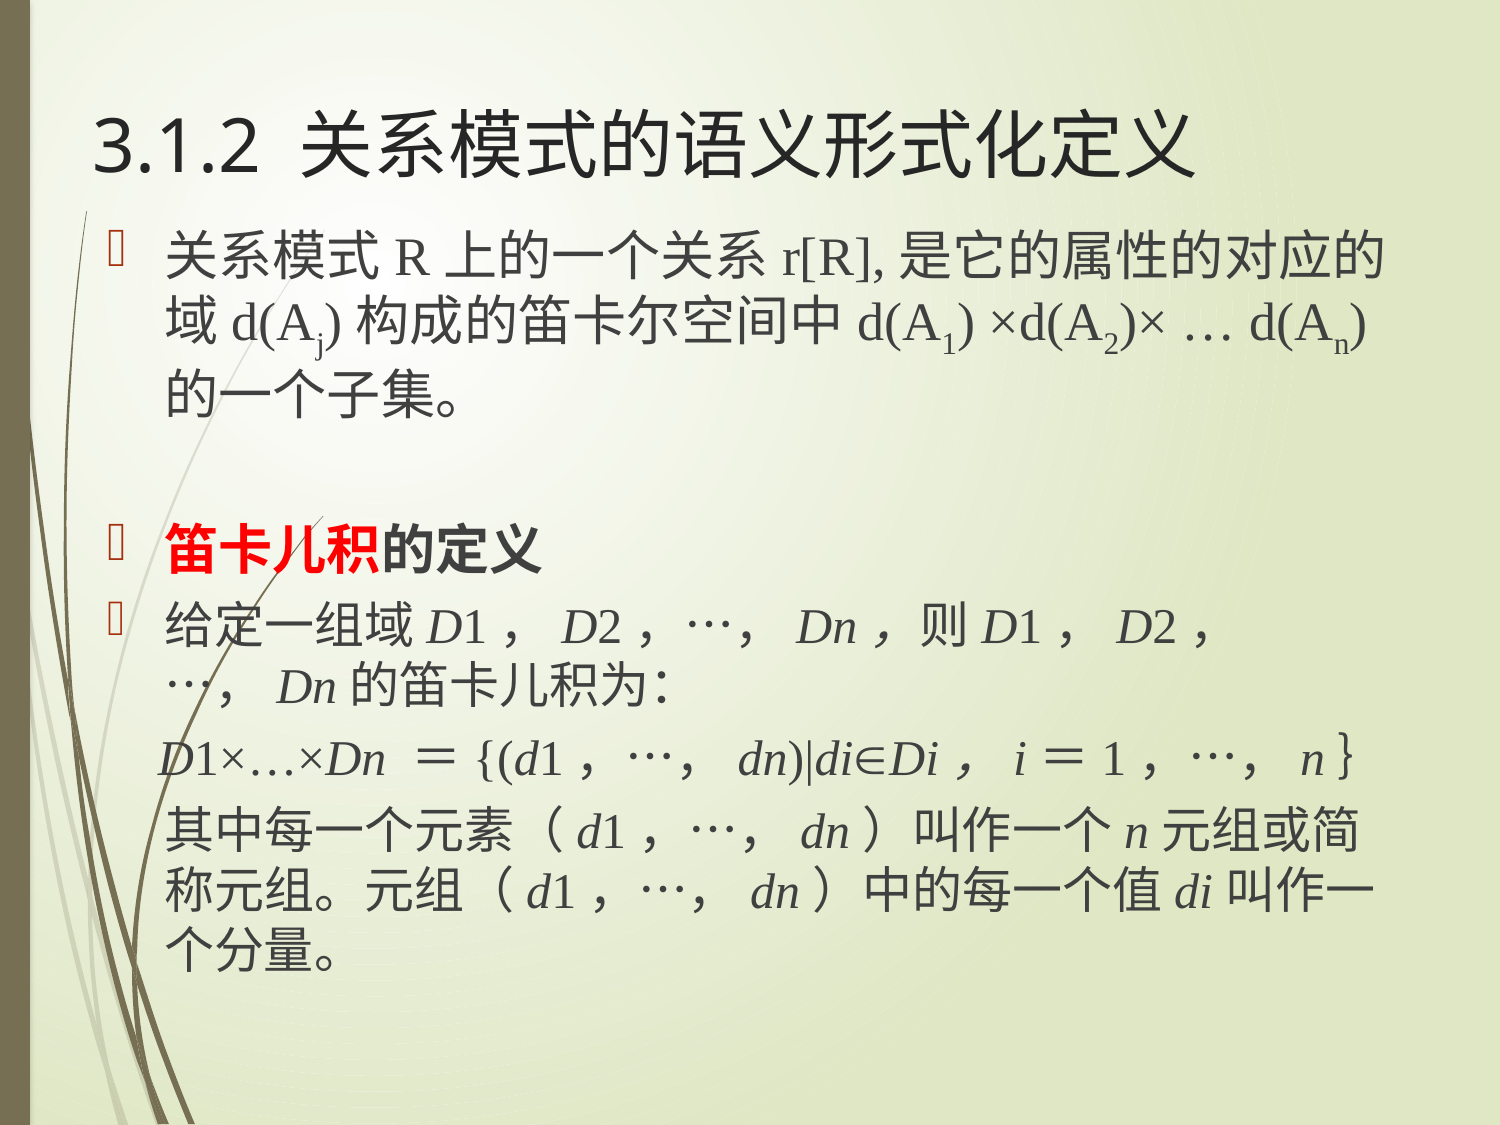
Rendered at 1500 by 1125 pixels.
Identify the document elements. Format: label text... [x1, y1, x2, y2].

list 关系模式R上的一个关系r[R],是它的属性的对应的域d(Aj)构成的笛卡尔空间中d(A1) ×d(A2)× … d(An) 的一个子集。 笛卡儿积的定义 给定一组域D1，D2，…，Dn，则D1，D2，…，Dn的笛卡儿积为： D1×…×Dn ＝{(d1，…，dn)|diDi，i＝1，…，n｝ 其中每一个元素（d1，…，dn）叫作一个n元组或简称元组。元组（d1，…，dn）中的每一个值di叫作一个分量。 [92, 213, 1406, 1071]
title 3.1.2 关系模式的语义形式化定义 [77, 90, 1400, 243]
